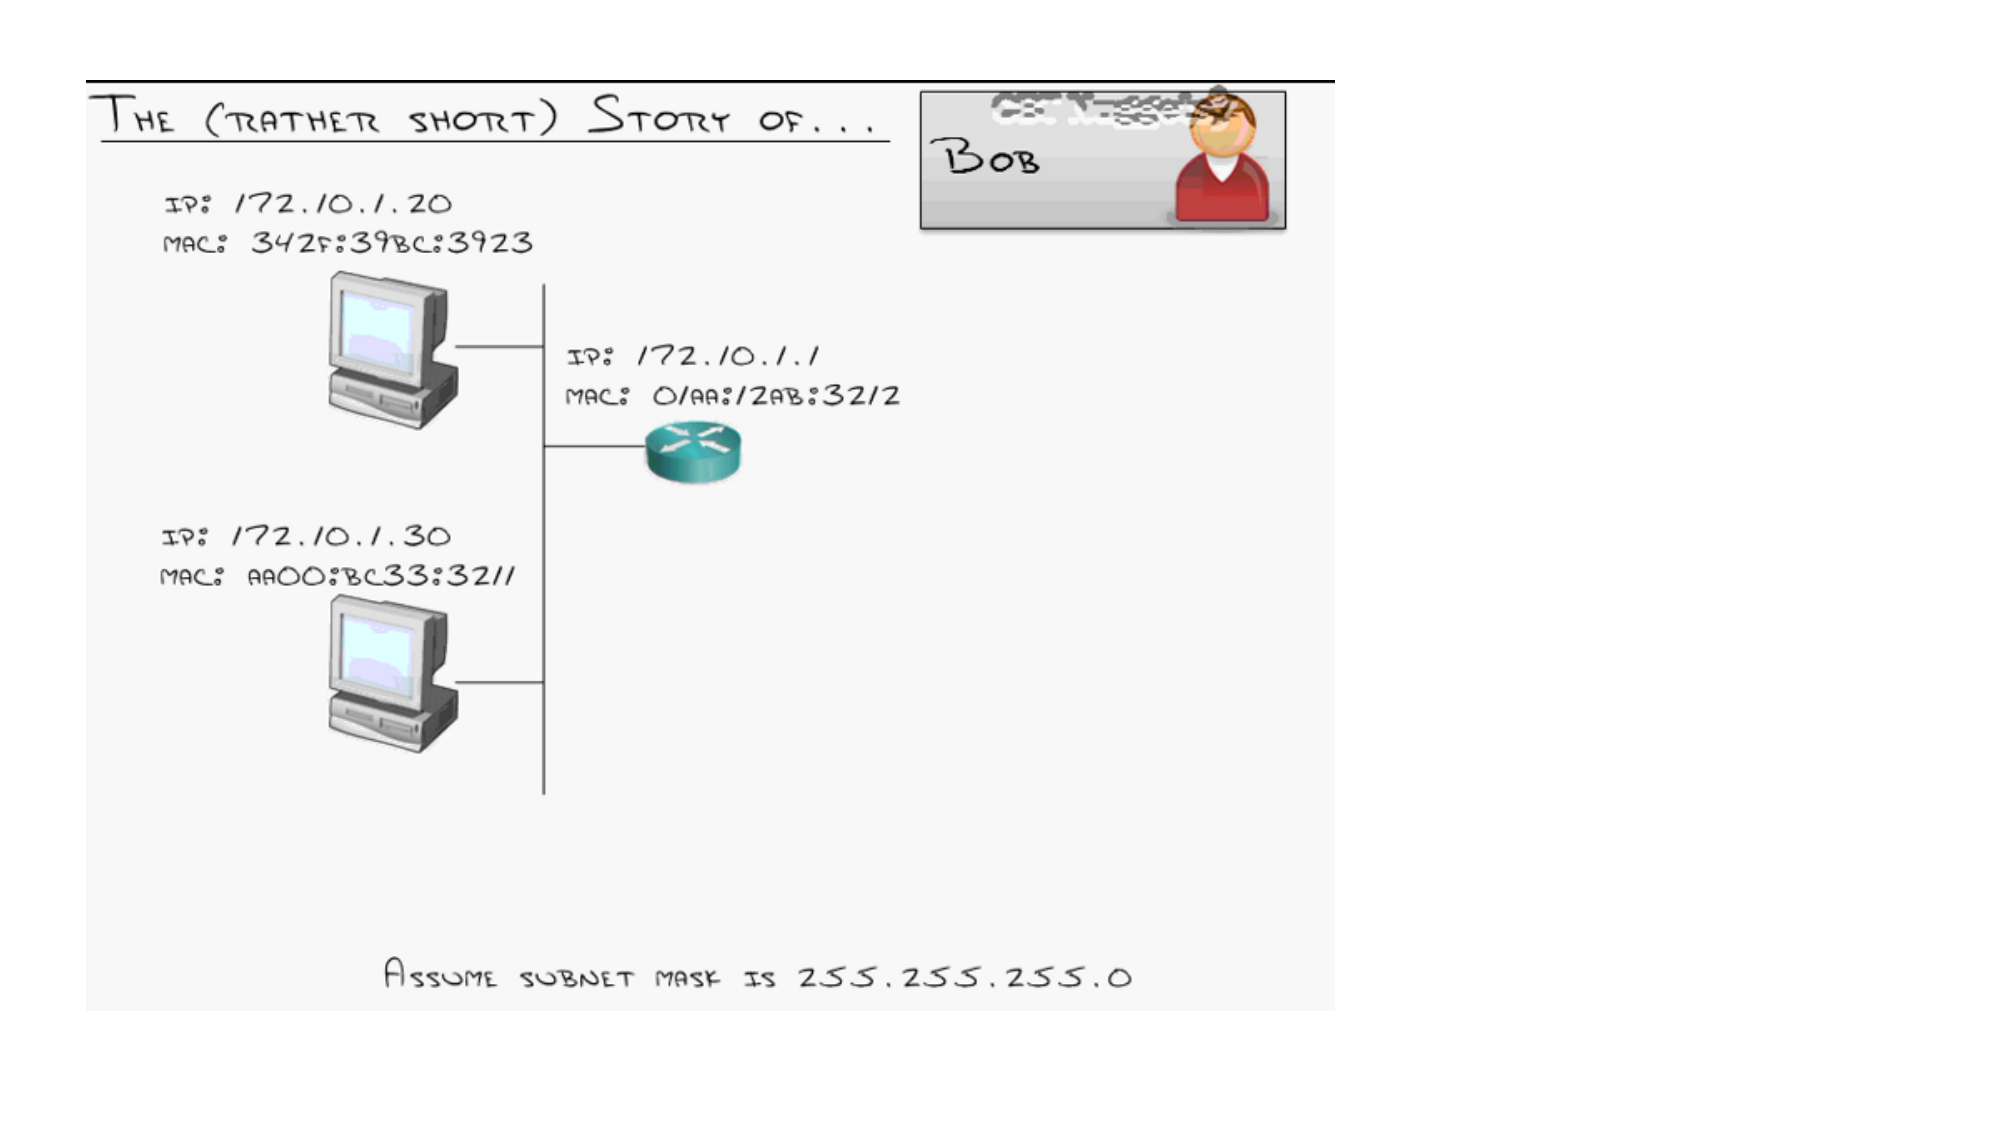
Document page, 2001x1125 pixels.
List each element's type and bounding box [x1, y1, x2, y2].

picture [86, 80, 1335, 1011]
